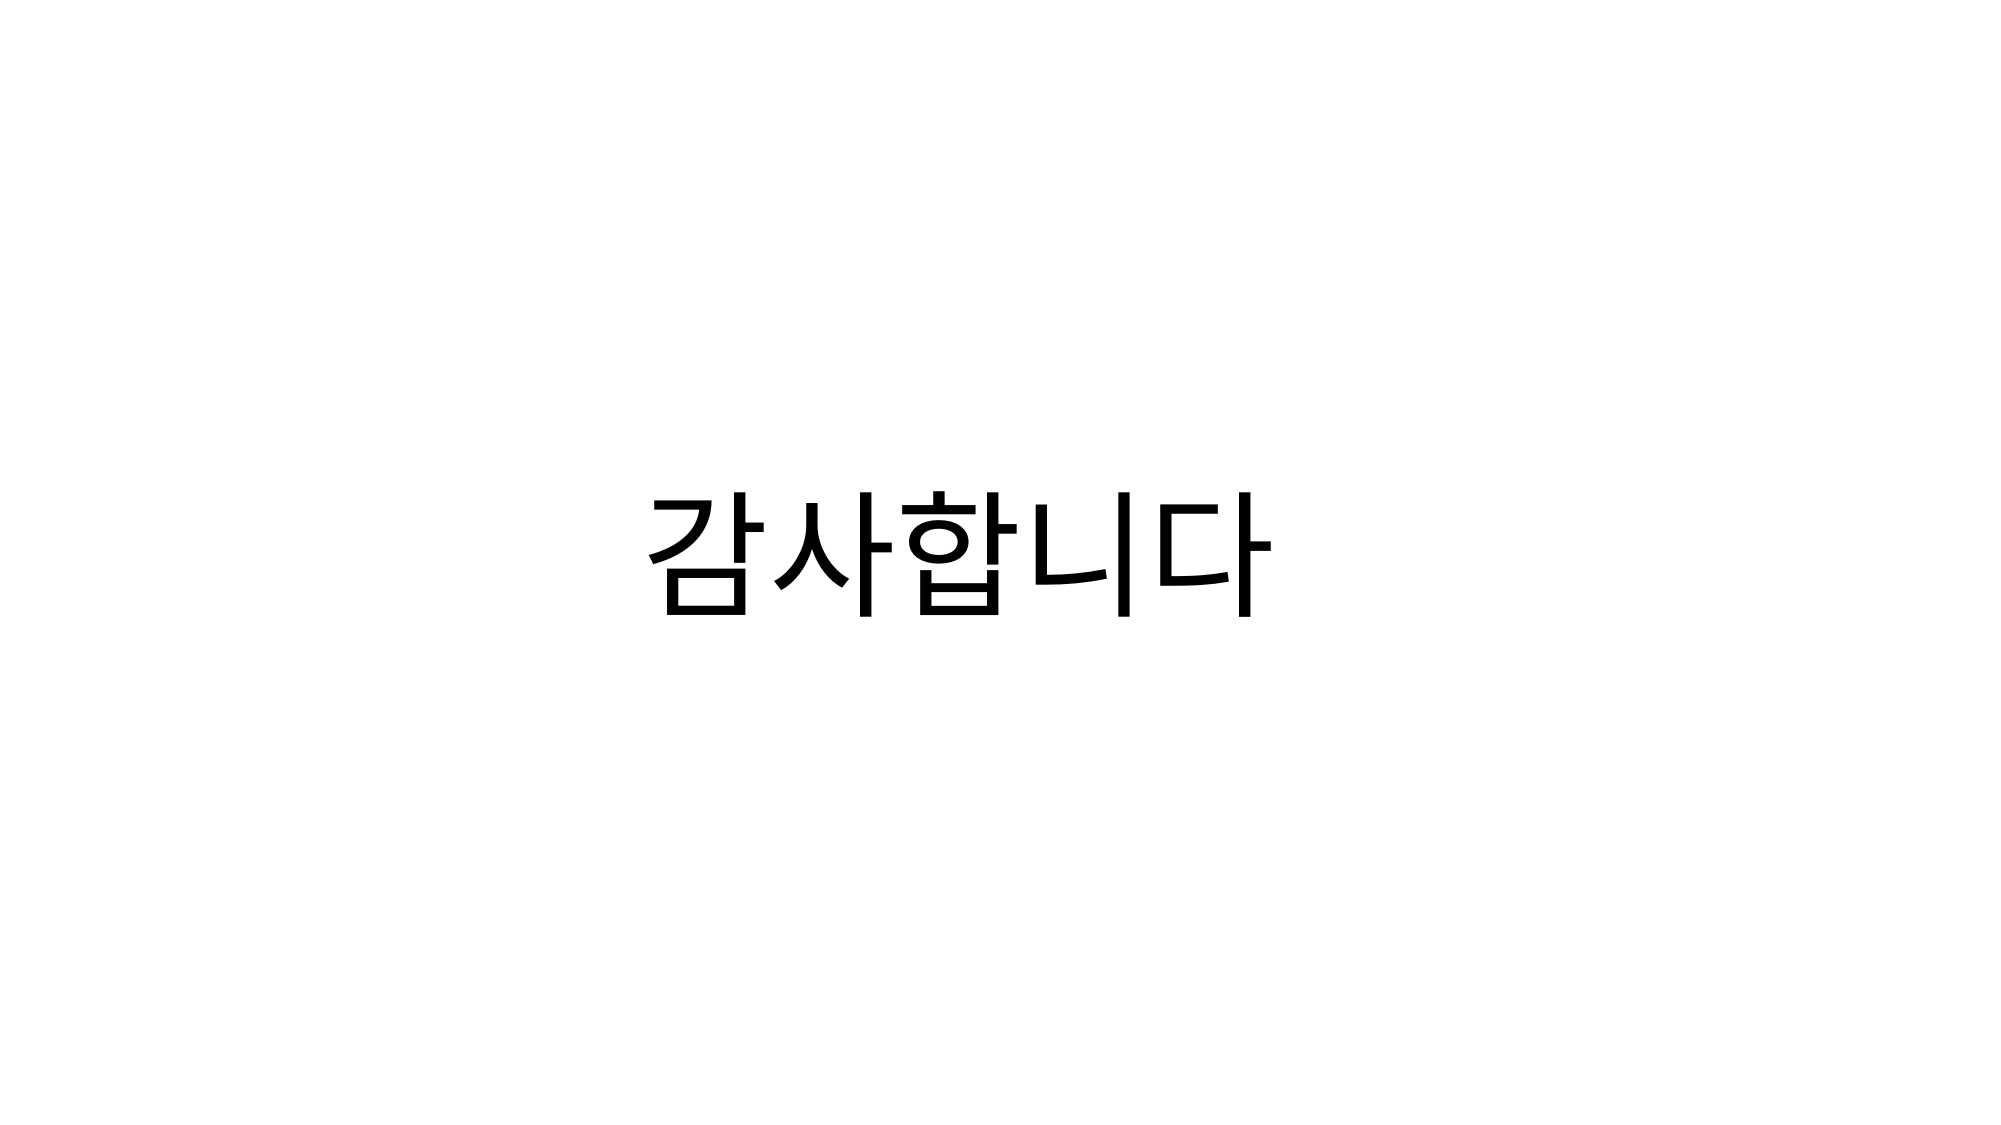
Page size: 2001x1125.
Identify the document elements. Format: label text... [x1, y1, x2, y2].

title 감사합니다 [627, 453, 1373, 672]
